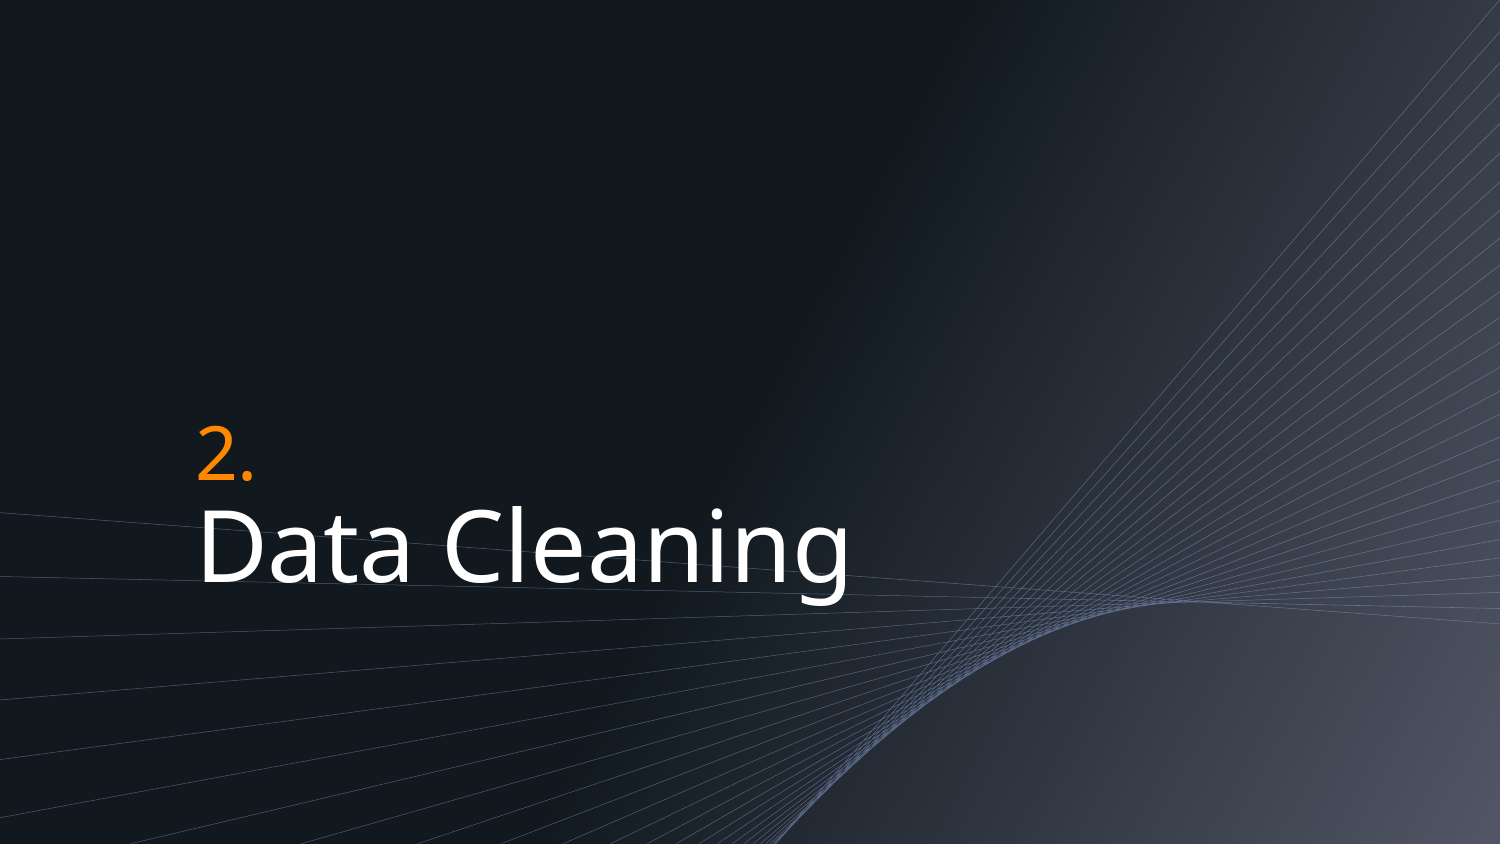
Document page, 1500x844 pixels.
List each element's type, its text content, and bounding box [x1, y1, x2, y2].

title 2. Data Cleaning [195, 390, 1305, 605]
